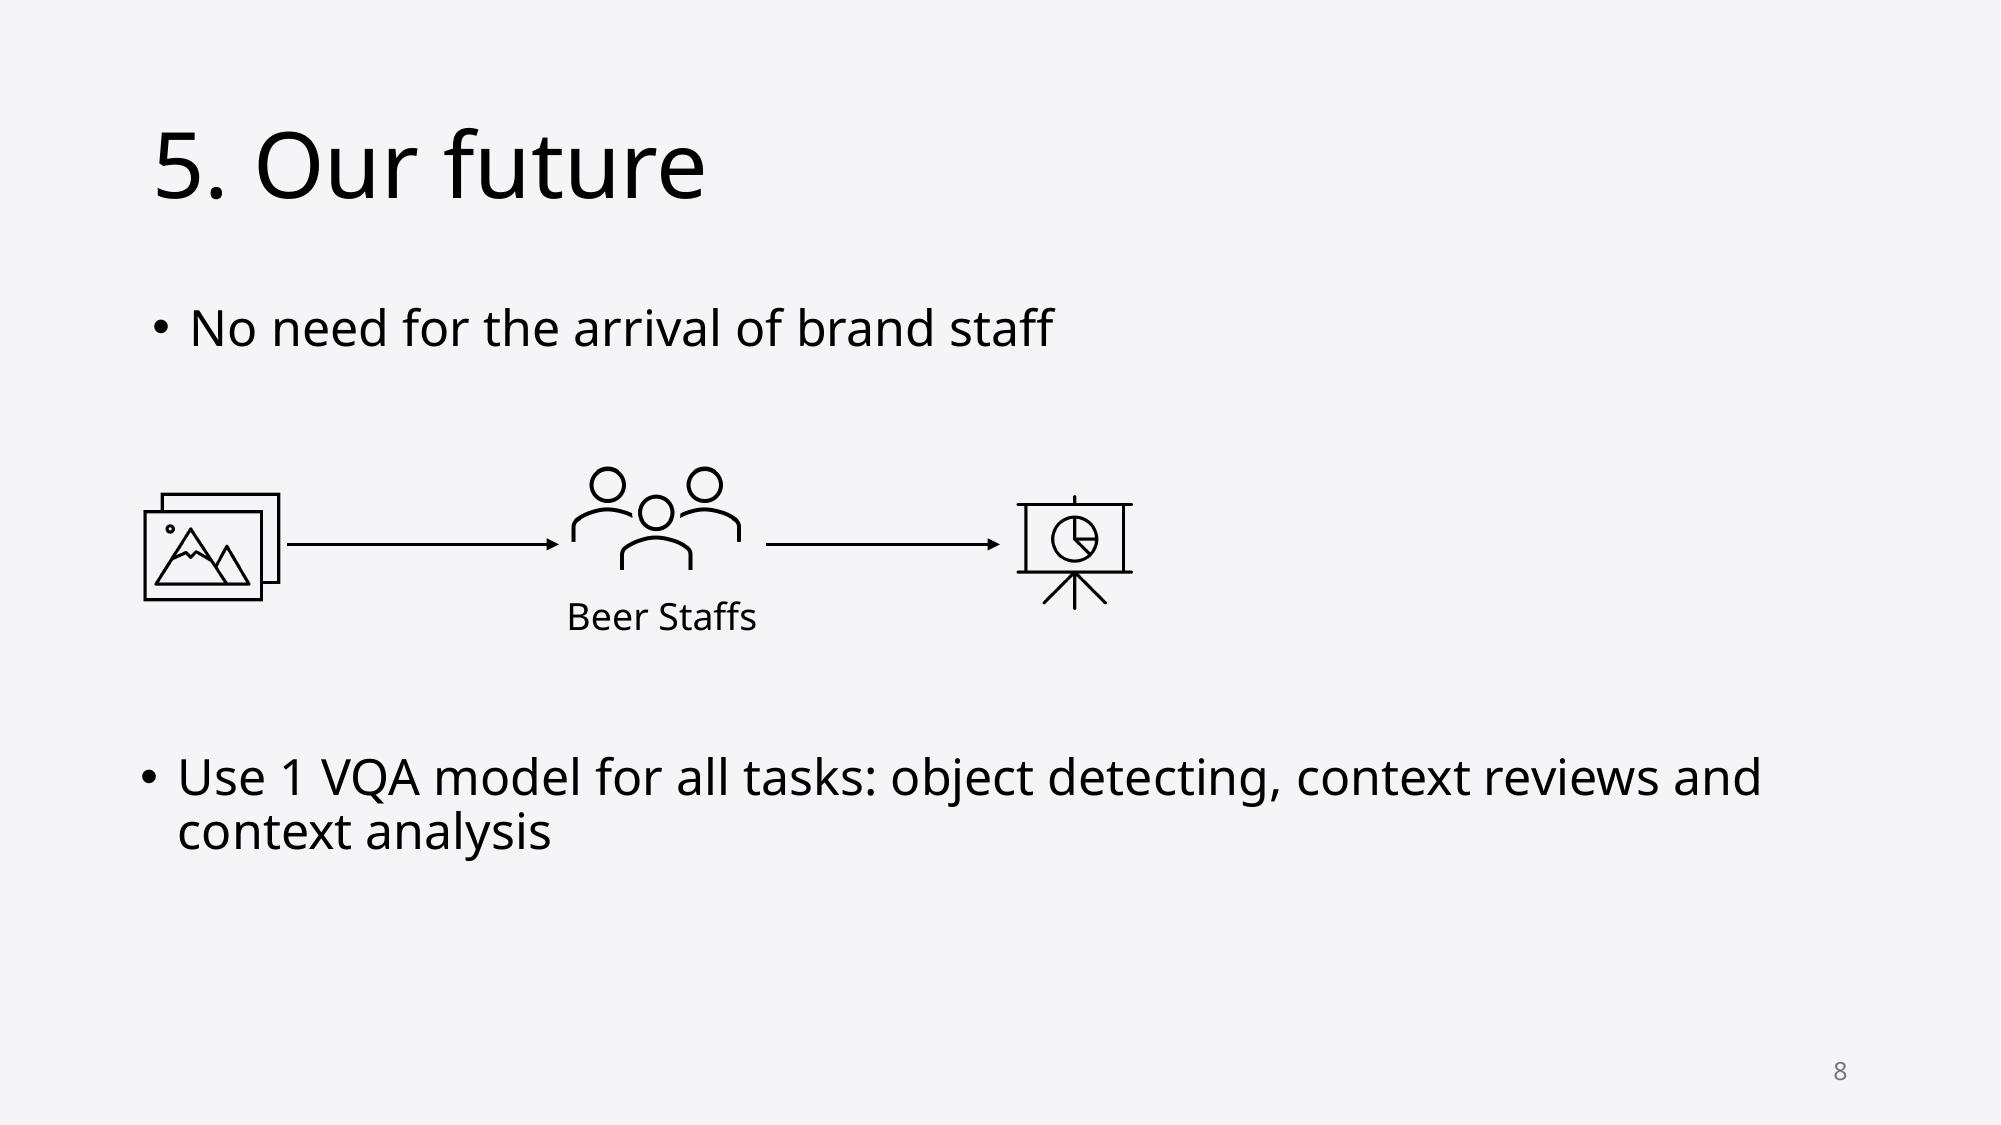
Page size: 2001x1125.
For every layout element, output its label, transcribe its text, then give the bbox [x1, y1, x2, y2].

list No need for the arrival of brand staff [137, 295, 1863, 382]
picture [136, 468, 288, 620]
picture [999, 476, 1151, 628]
text_box Beer Staffs [551, 585, 830, 646]
picture [558, 421, 753, 617]
title 5. Our future [137, 59, 1863, 278]
text_box Use 1 VQA model for all tasks: object detecting, context reviews and context analysis [125, 745, 1911, 832]
slide_number 8 [1412, 1042, 1863, 1103]
